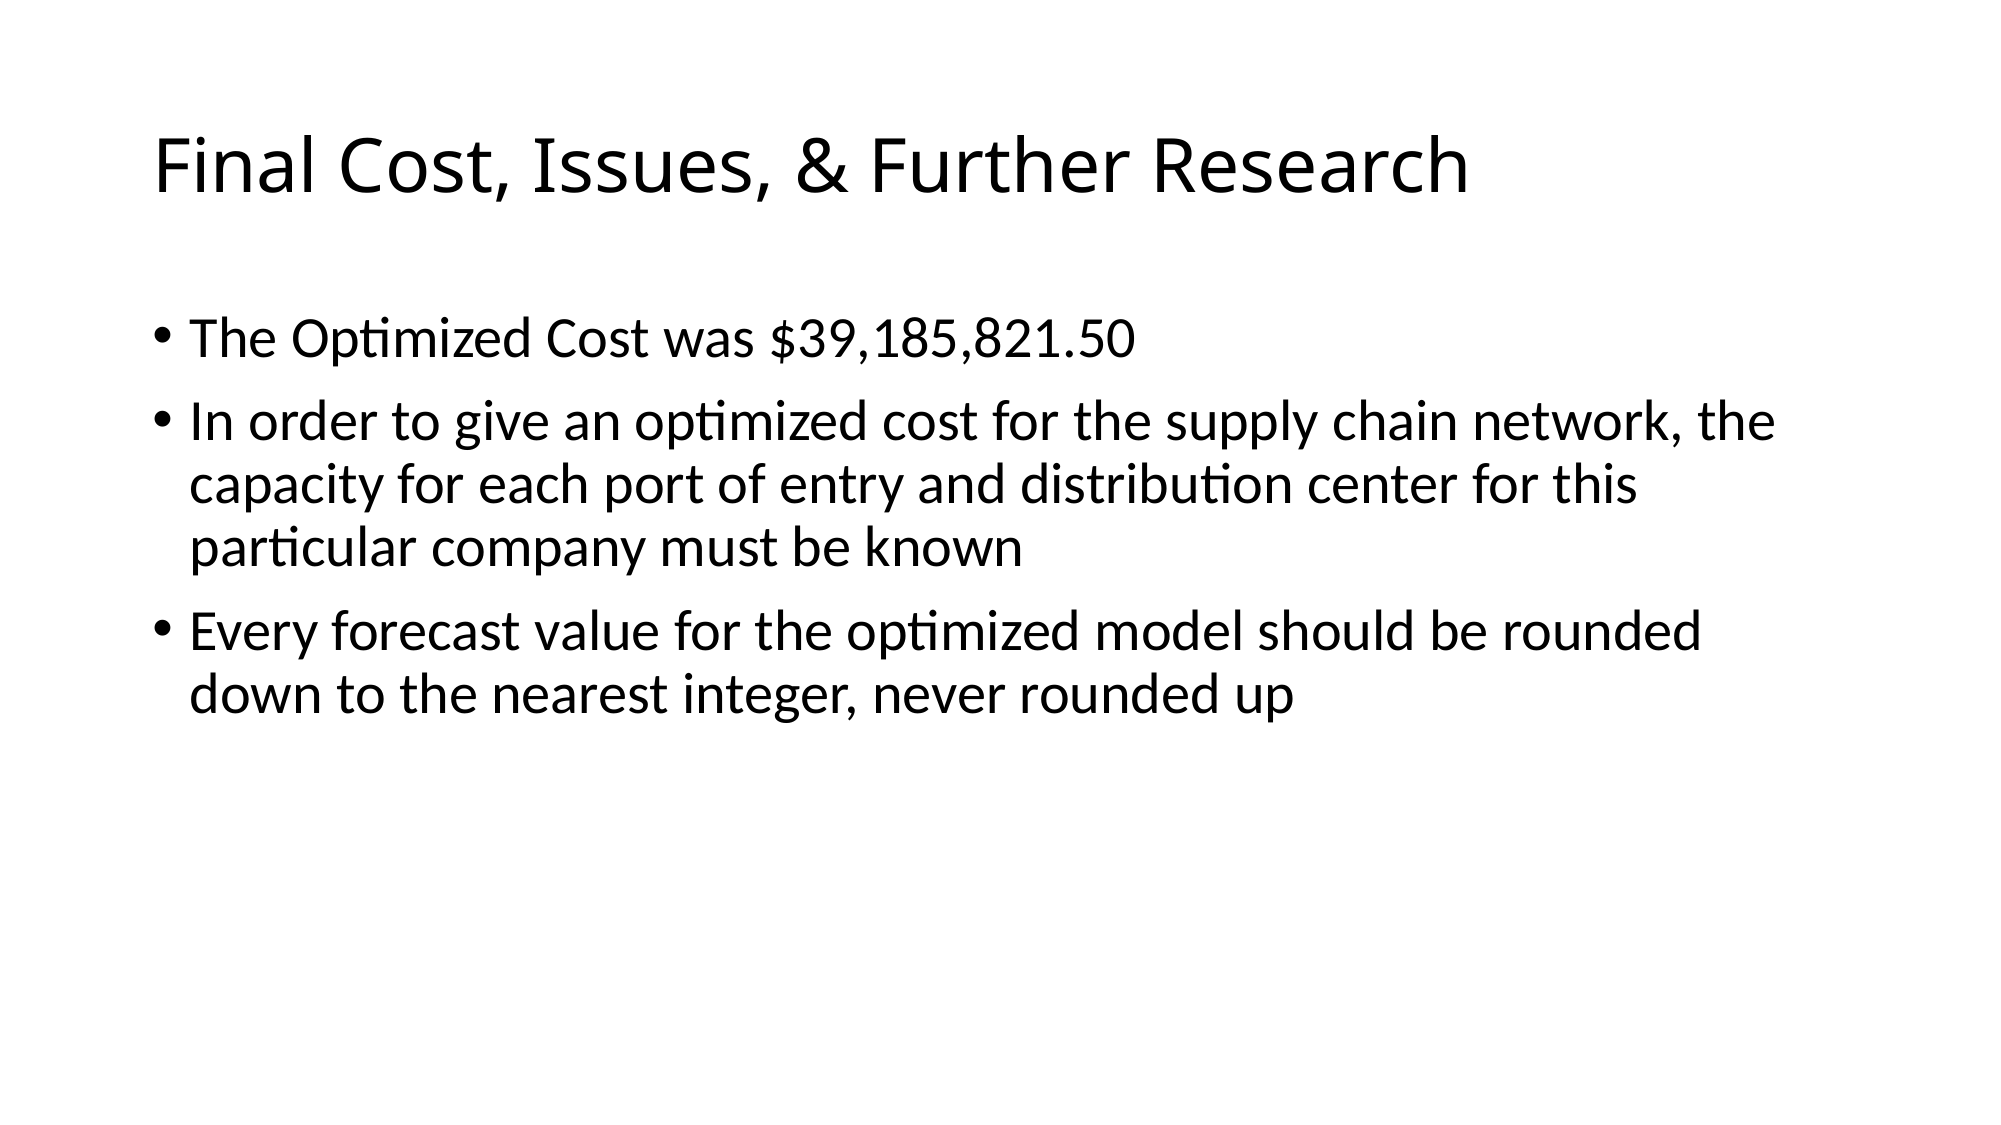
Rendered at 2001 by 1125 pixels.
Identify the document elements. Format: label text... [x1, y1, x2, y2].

list The Optimized Cost was $39,185,821.50 In order to give an optimized cost for the supply chain network, the capacity for each port of entry and distribution center for this particular company must be known Every forecast value for the optimized model should be rounded down to the nearest integer, never rounded up [137, 299, 1863, 1014]
title Final Cost, Issues, & Further Research [137, 59, 1863, 278]
